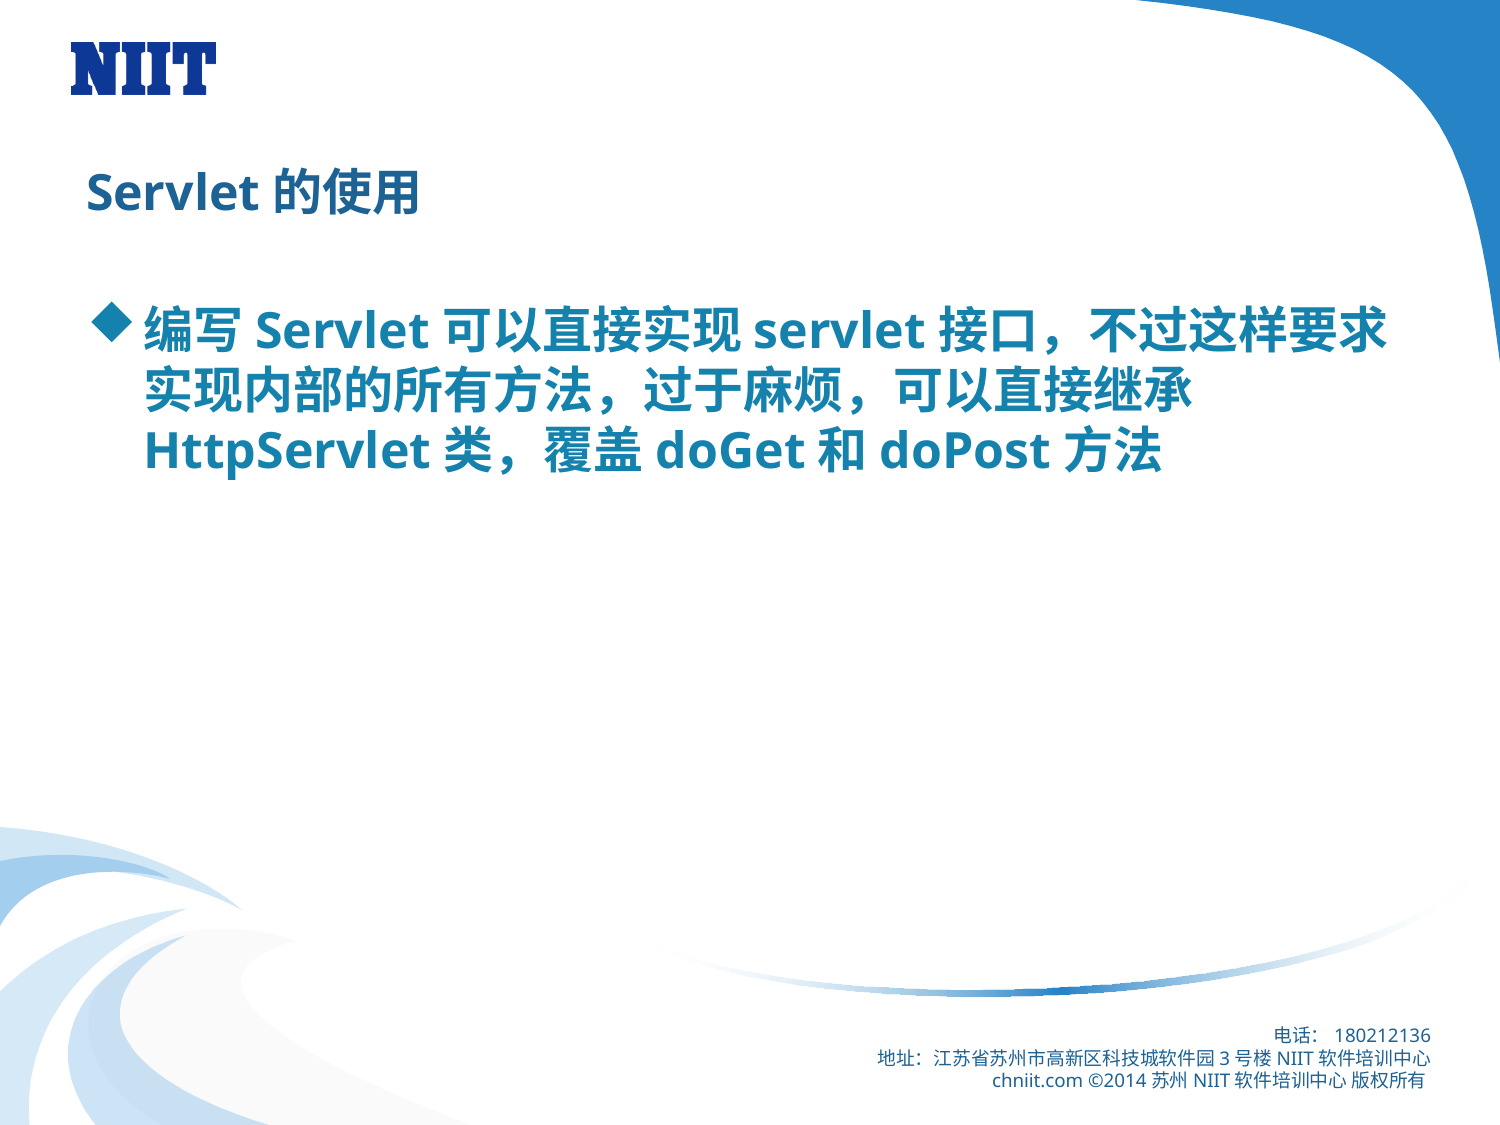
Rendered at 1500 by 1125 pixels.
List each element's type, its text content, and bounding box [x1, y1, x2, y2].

title Servlet的使用 [71, 131, 1422, 250]
list 编写Servlet可以直接实现servlet接口，不过这样要求实现内部的所有方法，过于麻烦，可以直接继承HttpServlet类，覆盖doGet和doPost方法 [72, 291, 1425, 983]
picture [71, 42, 216, 95]
